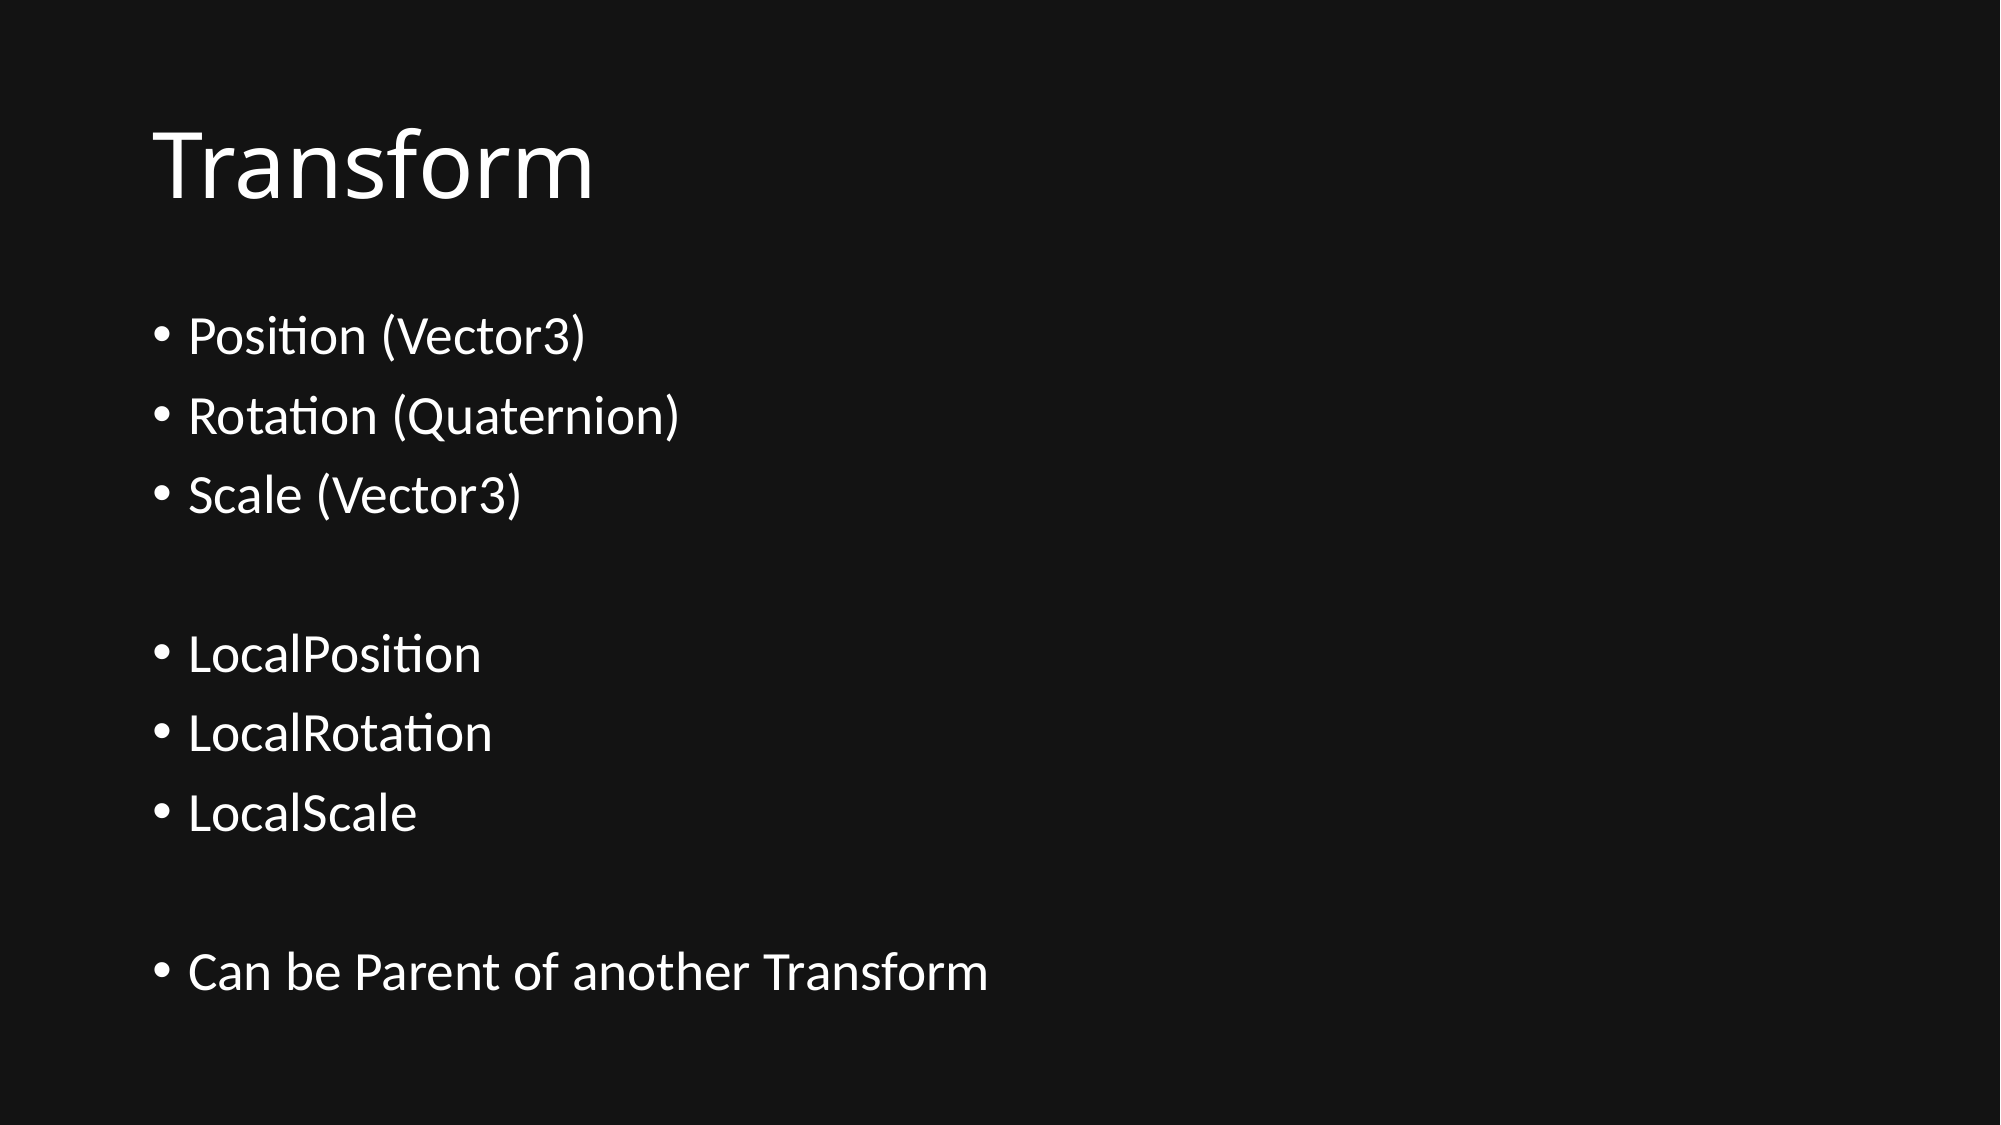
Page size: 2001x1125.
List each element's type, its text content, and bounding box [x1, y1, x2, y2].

list Position (Vector3) Rotation (Quaternion) Scale (Vector3) LocalPosition LocalRotation LocalScale Can be Parent of another Transform [137, 299, 1863, 1014]
title Transform [137, 59, 1863, 278]
